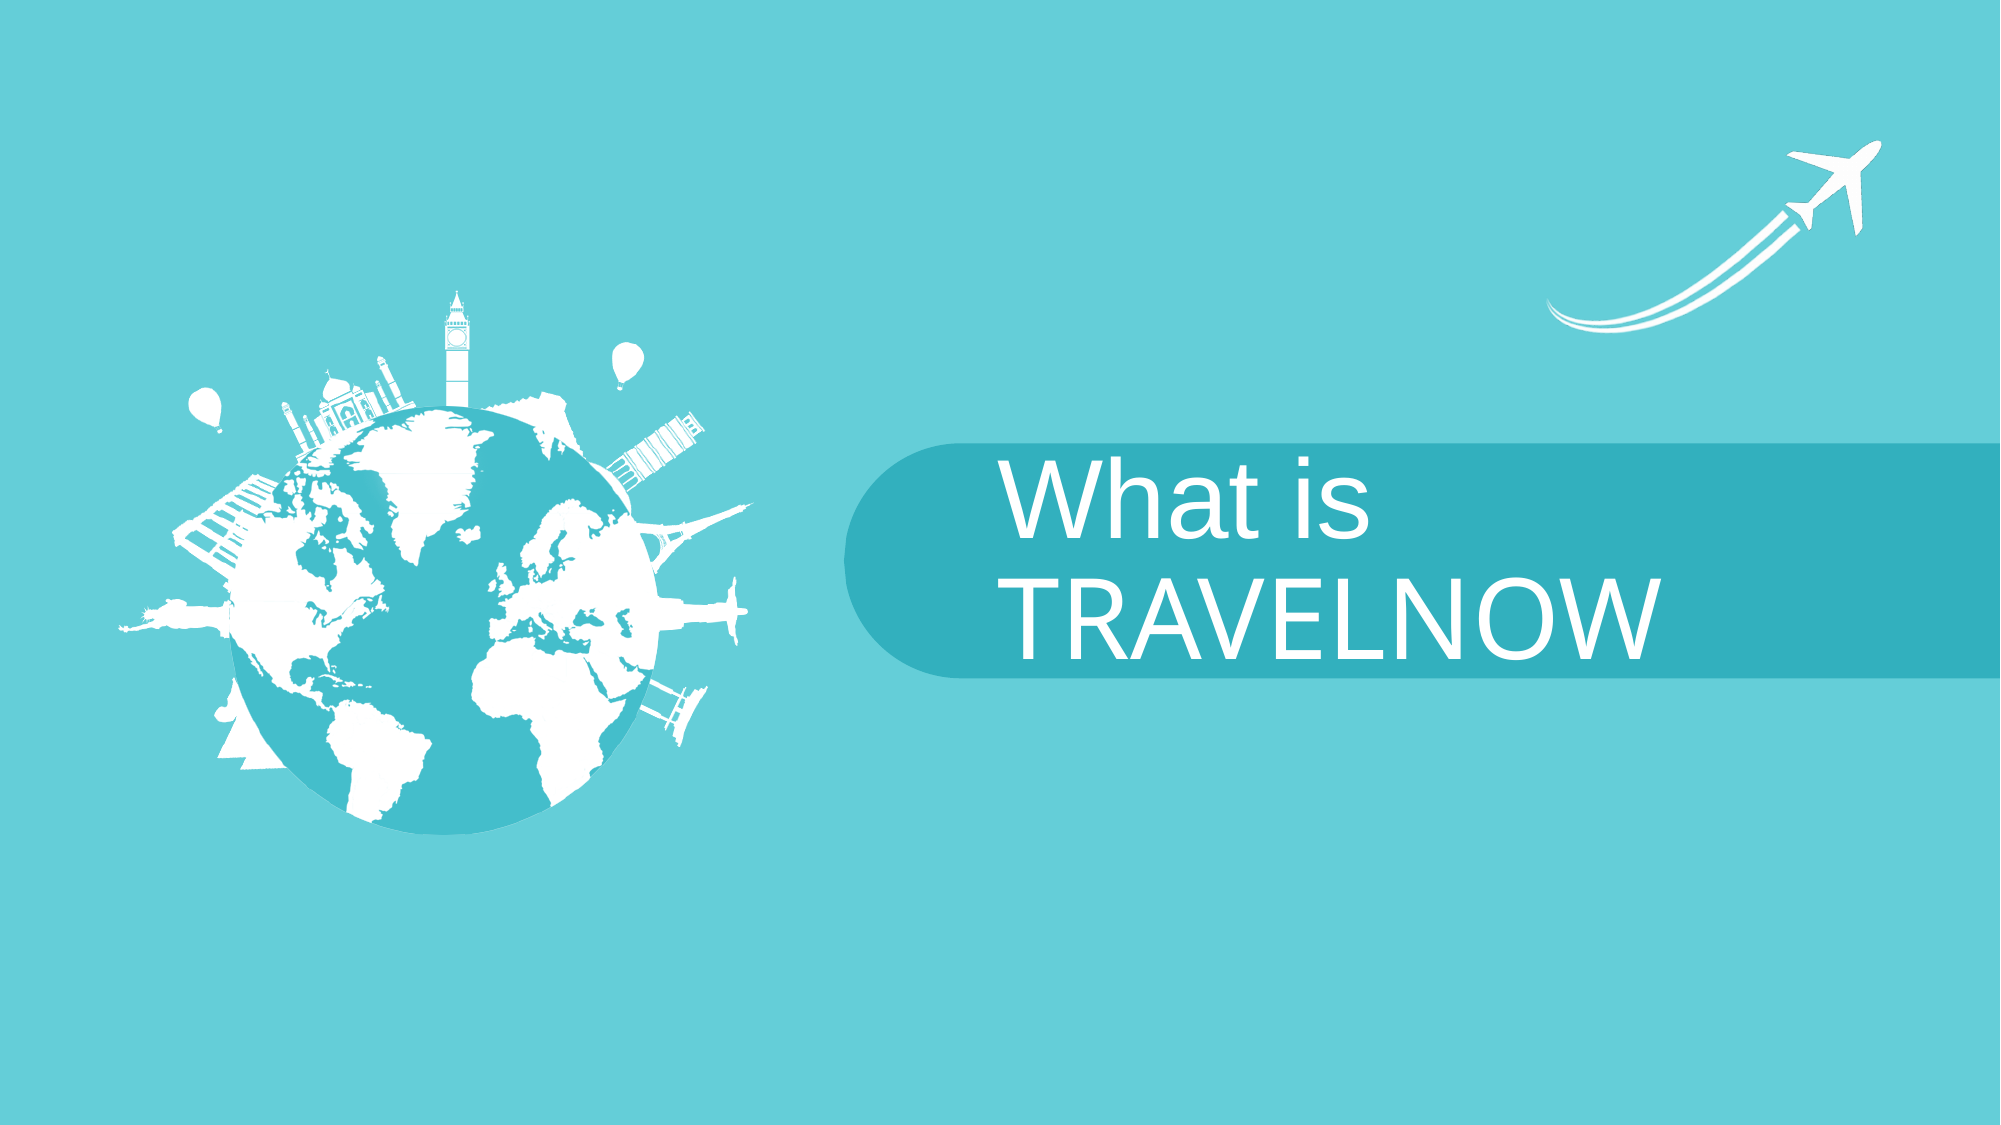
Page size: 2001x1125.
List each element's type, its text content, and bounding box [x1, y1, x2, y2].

picture [1540, 102, 1916, 339]
list What is TRAVELNOW [982, 506, 2000, 619]
picture [118, 290, 754, 835]
